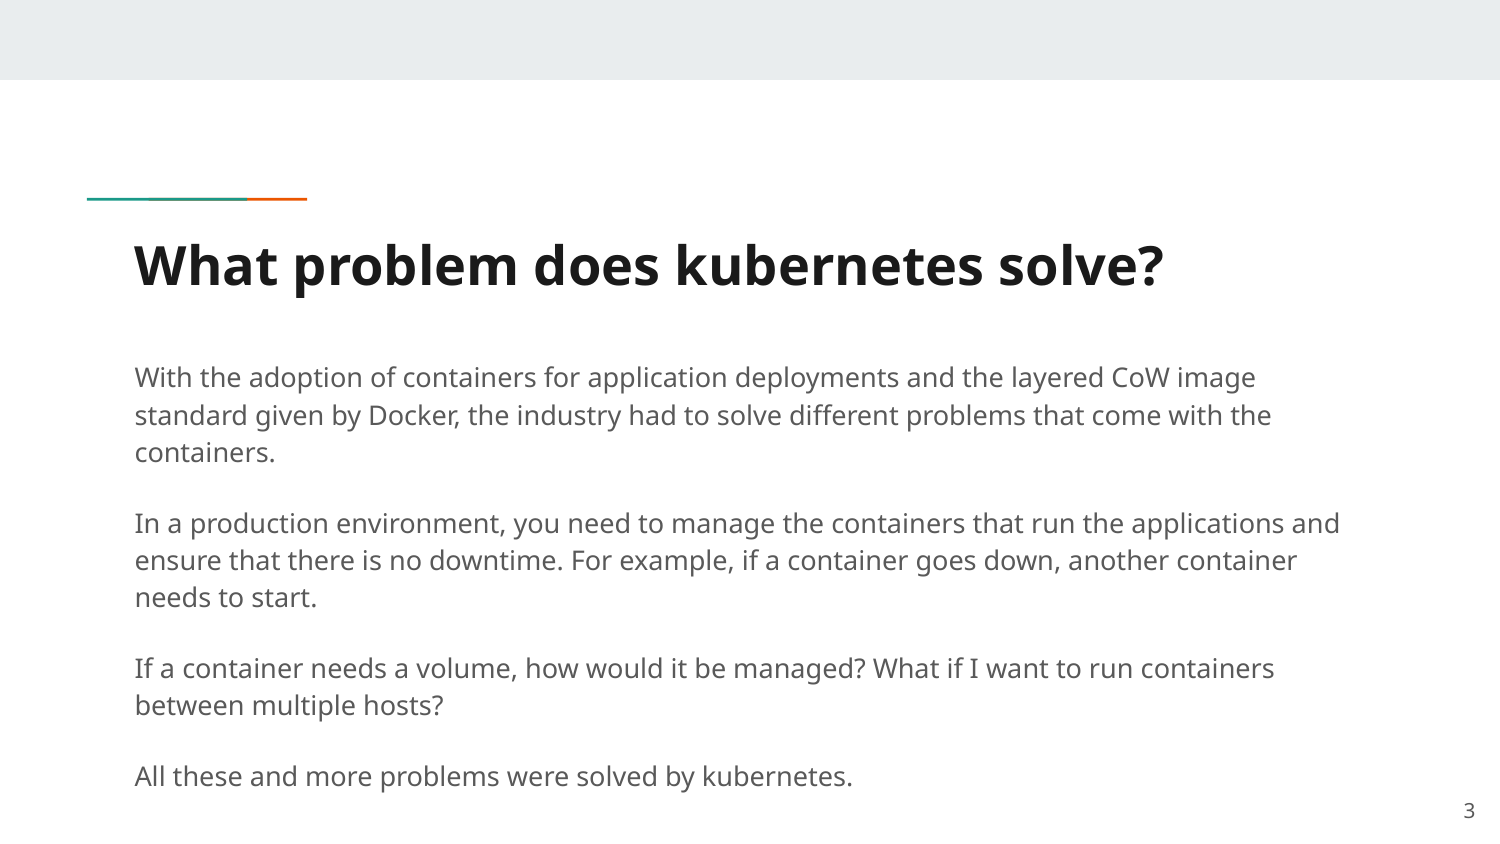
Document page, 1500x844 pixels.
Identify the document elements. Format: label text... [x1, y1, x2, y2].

list With the adoption of containers for application deployments and the layered CoW image standard given by Docker, the industry had to solve different problems that come with the containers. In a production environment, you need to manage the containers that run the applications and ensure that there is no downtime. For example, if a container goes down, another container needs to start. If a container needs a volume, how would it be managed? What if I want to run containers between multiple hosts? All these and more problems were solved by kubernetes. [119, 341, 1381, 712]
slide_number ‹#› [1400, 779, 1491, 844]
title What problem does kubernetes solve? [119, 216, 1381, 305]
